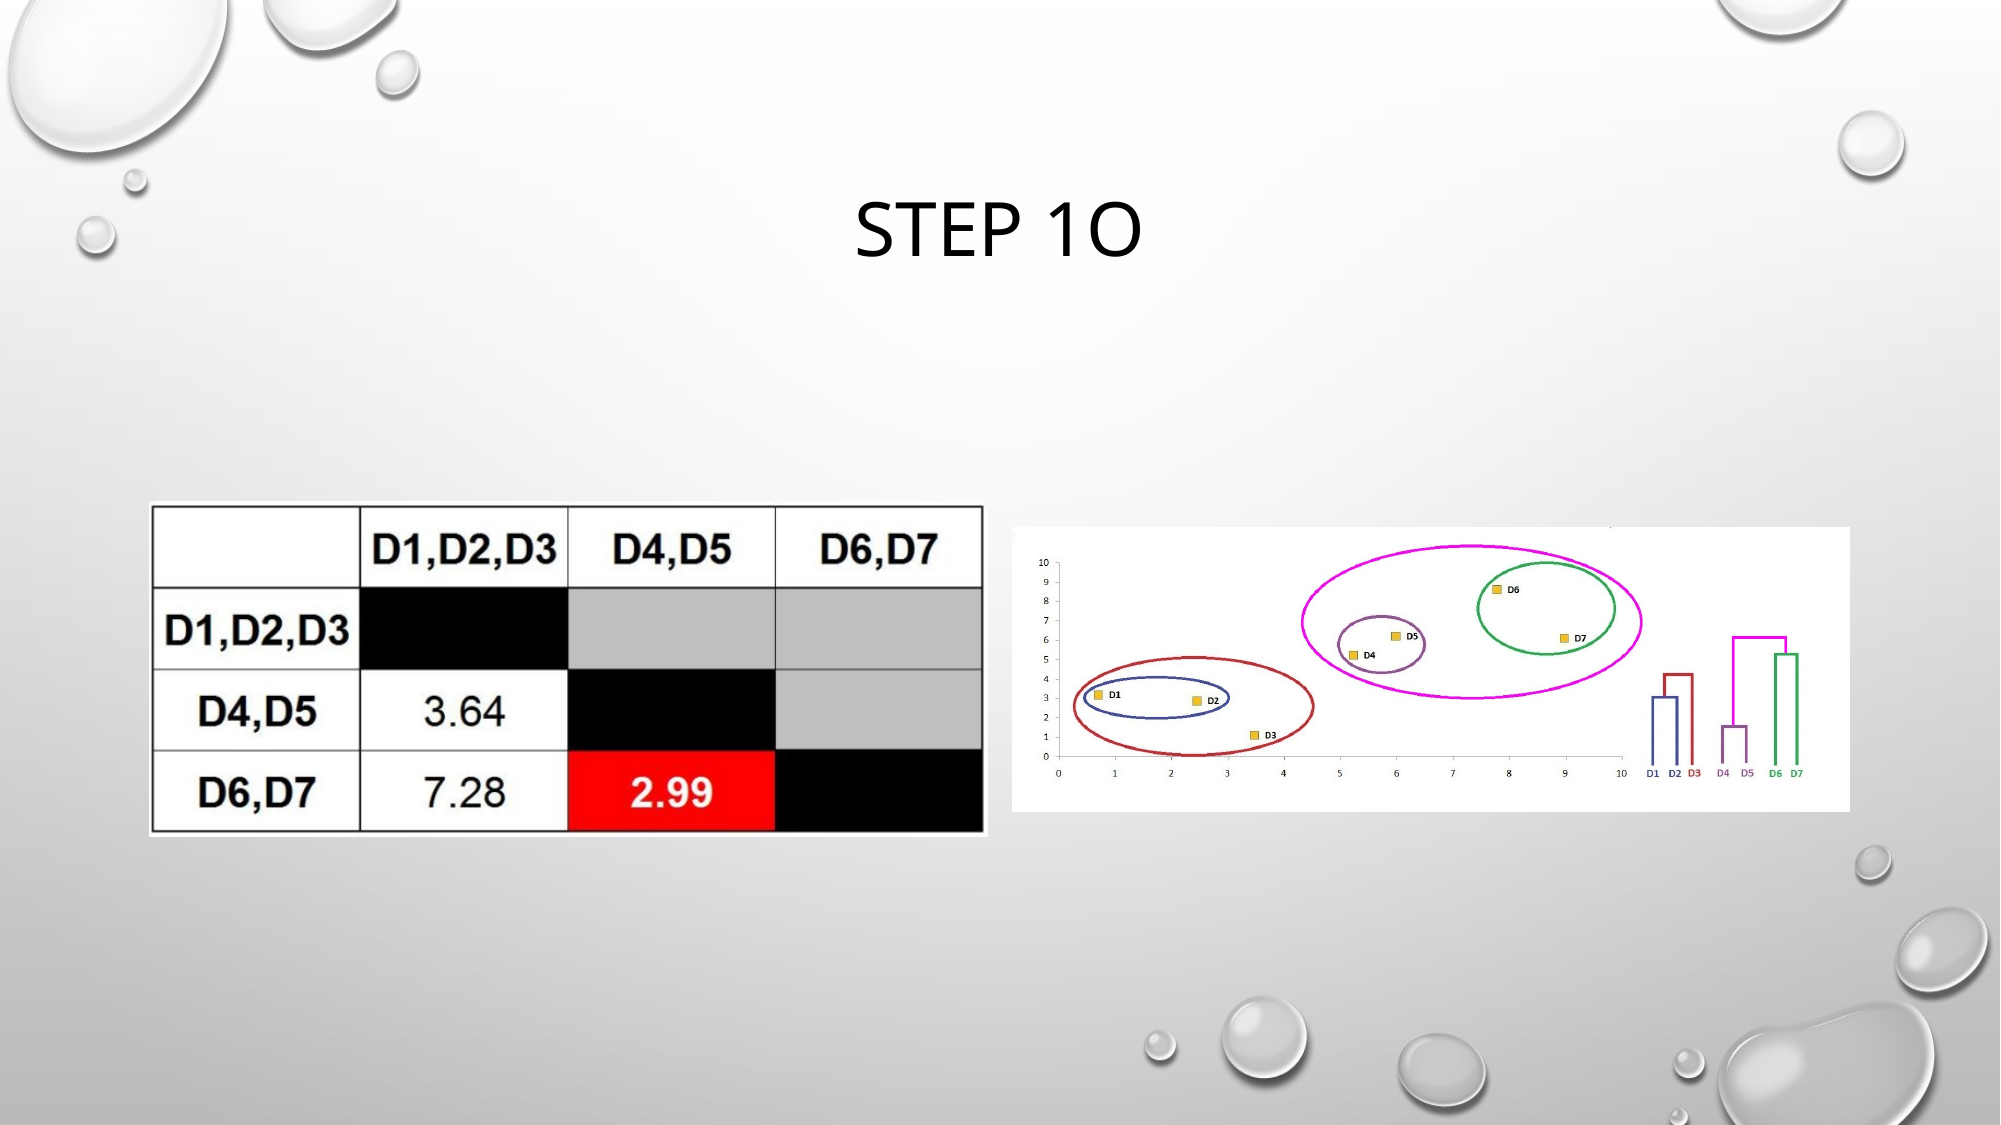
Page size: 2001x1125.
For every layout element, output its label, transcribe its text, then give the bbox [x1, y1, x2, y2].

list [1012, 526, 1851, 812]
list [149, 501, 988, 837]
title STEP 1O [149, 101, 1851, 364]
picture [0, 0, 2000, 1125]
